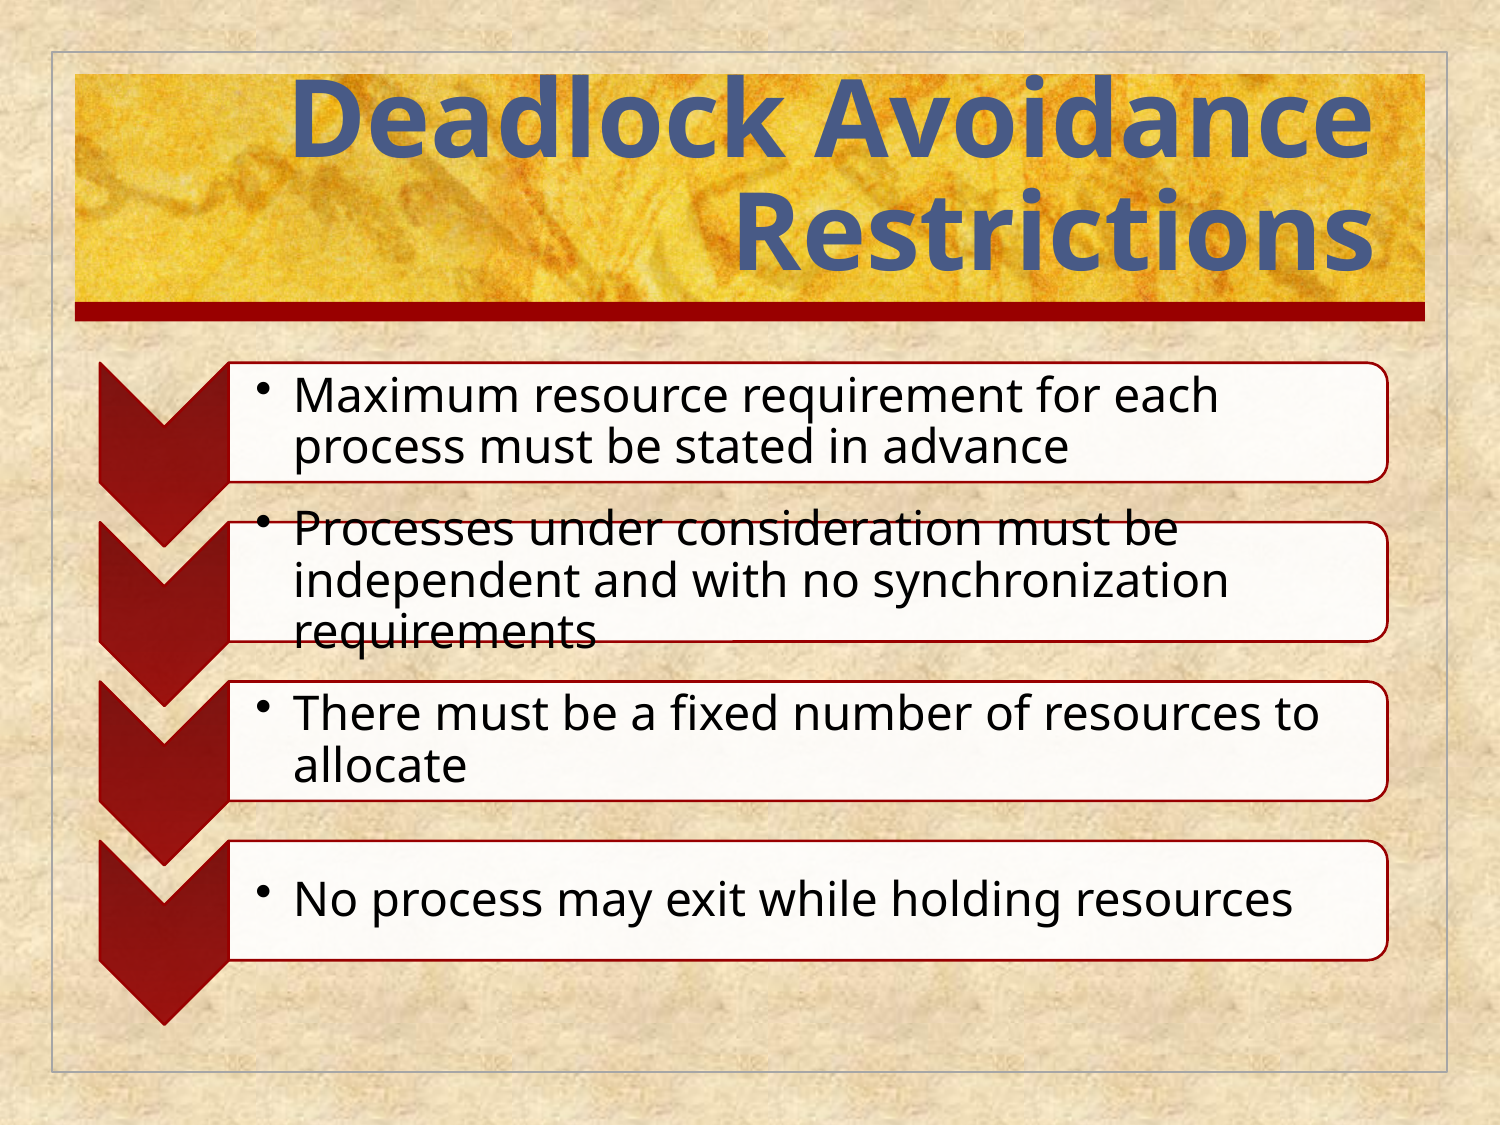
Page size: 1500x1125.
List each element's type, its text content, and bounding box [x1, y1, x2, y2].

title Deadlock Avoidance Restrictions [108, 74, 1392, 292]
picture [0, 0, 1500, 1125]
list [99, 361, 1389, 1026]
